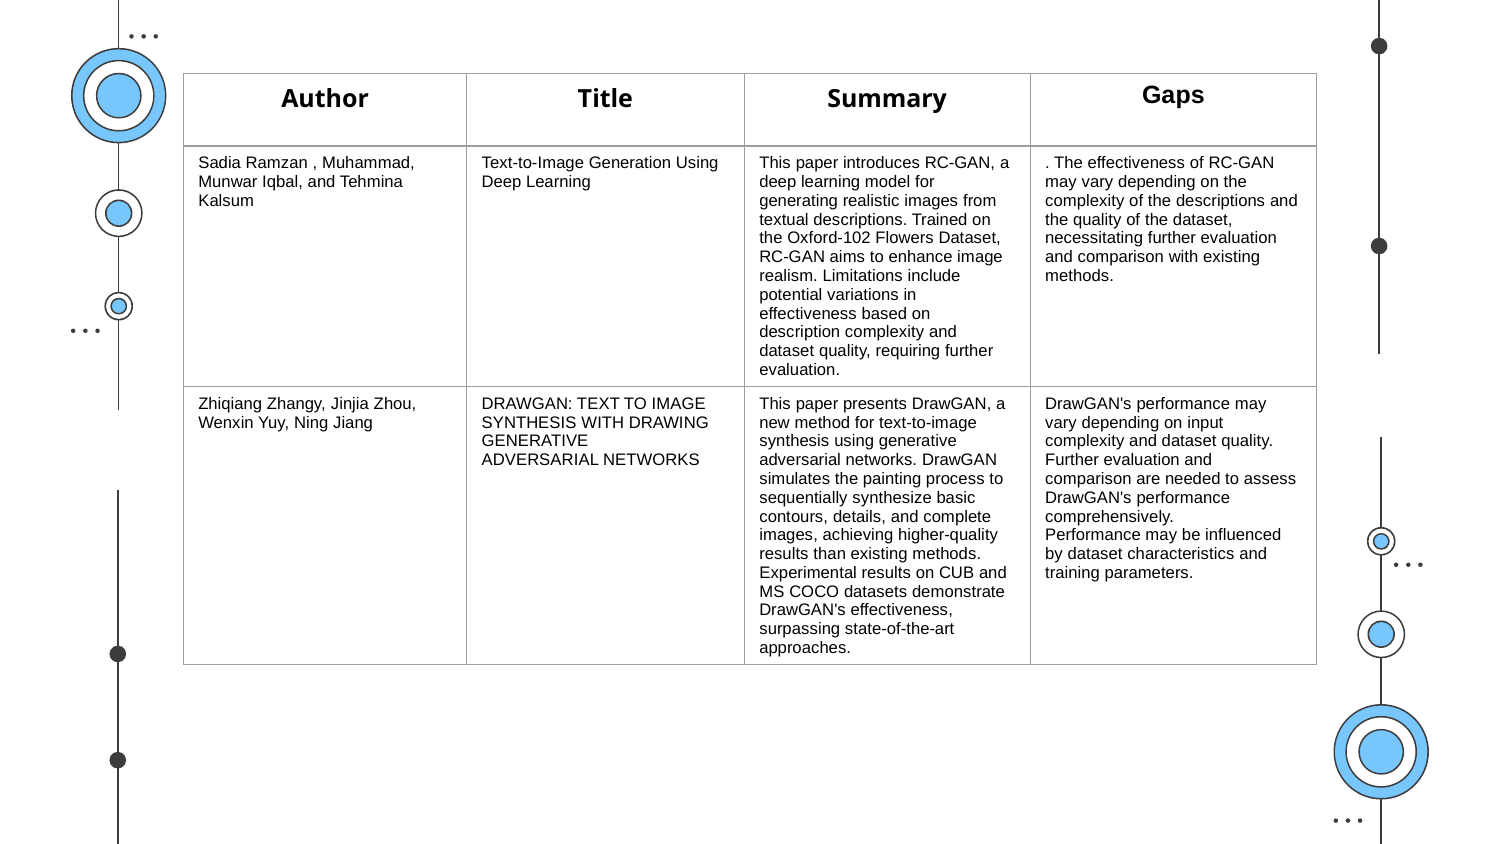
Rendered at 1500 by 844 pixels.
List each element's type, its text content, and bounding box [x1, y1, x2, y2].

table_cell . The effectiveness of RC-GAN may vary depending on the complexity of the descriptions and the quality of the dataset, necessitating further evaluation and comparison with existing methods. [1031, 147, 1316, 386]
table_cell This paper introduces RC-GAN, a deep learning model for generating realistic images from textual descriptions. Trained on the Oxford-102 Flowers Dataset, RC-GAN aims to enhance image realism. Limitations include potential variations in effectiveness based on description complexity and dataset quality, requiring further evaluation. [745, 147, 1030, 386]
table_cell DRAWGAN: TEXT TO IMAGE SYNTHESIS WITH DRAWING GENERATIVE ADVERSARIAL NETWORKS [467, 387, 744, 664]
table_cell Sadia Ramzan , Muhammad, Munwar Iqbal, and Tehmina Kalsum [184, 147, 466, 386]
table_cell DrawGAN's performance may vary depending on input complexity and dataset quality. Further evaluation and comparison are needed to assess DrawGAN's performance comprehensively. Performance may be influenced by dataset characteristics and training parameters. [1031, 387, 1316, 664]
table_cell Zhiqiang Zhangy, Jinjia Zhou, Wenxin Yuy, Ning Jiang [184, 387, 466, 664]
table_cell Text-to-Image Generation Using Deep Learning [467, 147, 744, 386]
table_header Author [184, 74, 466, 145]
table_cell This paper presents DrawGAN, a new method for text-to-image synthesis using generative adversarial networks. DrawGAN simulates the painting process to sequentially synthesize basic contours, details, and complete images, achieving higher-quality results than existing methods. Experimental results on CUB and MS COCO datasets demonstrate DrawGAN's effectiveness, surpassing state-of-the-art approaches. [745, 387, 1030, 664]
table_header Title [467, 74, 744, 145]
table_header Summary [745, 74, 1030, 145]
table_header Gaps [1031, 74, 1316, 145]
